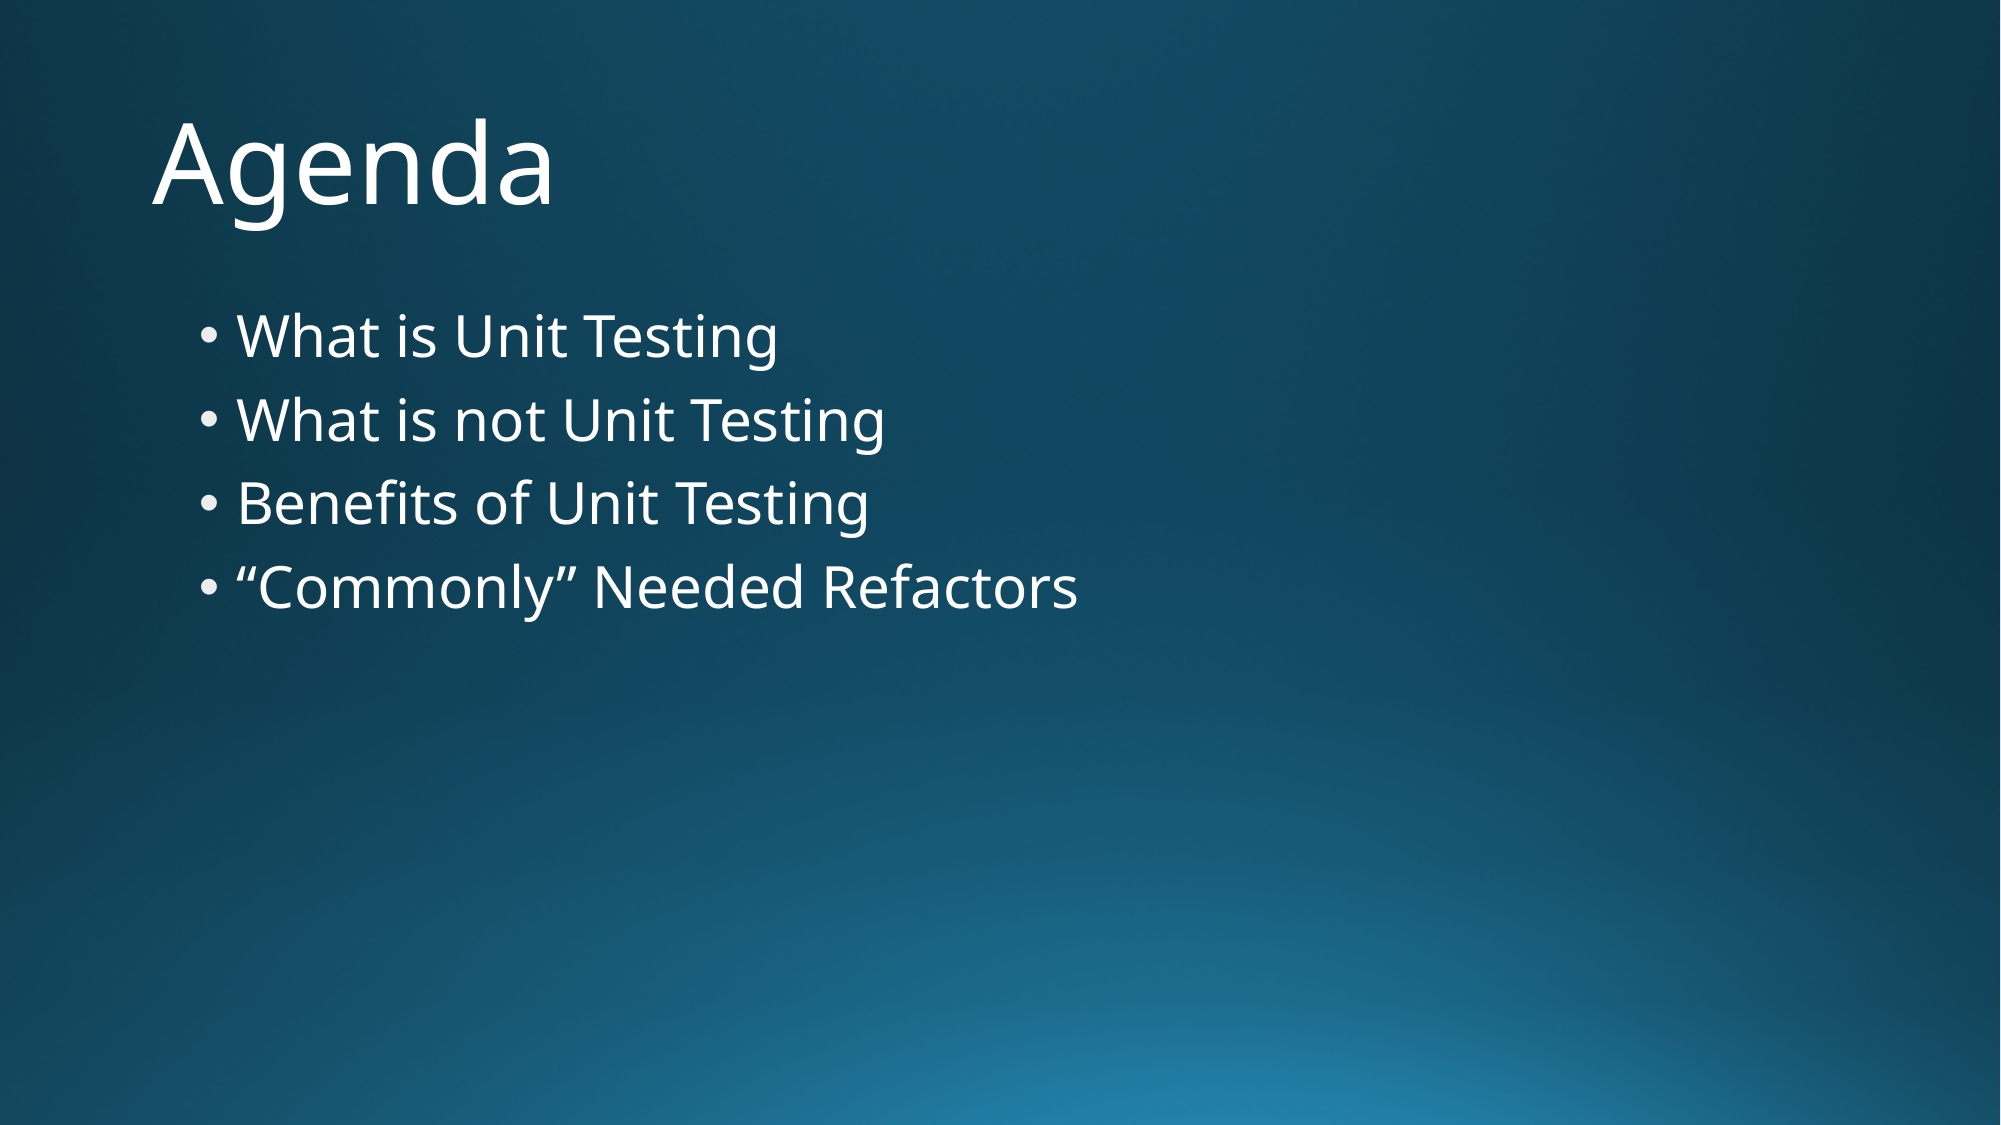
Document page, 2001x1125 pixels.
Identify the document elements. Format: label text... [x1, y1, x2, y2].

picture [0, 0, 2001, 1125]
list What is Unit Testing What is not Unit Testing Benefits of Unit Testing “Commonly” Needed Refactors [183, 299, 1863, 1014]
title Agenda [137, 59, 1863, 278]
